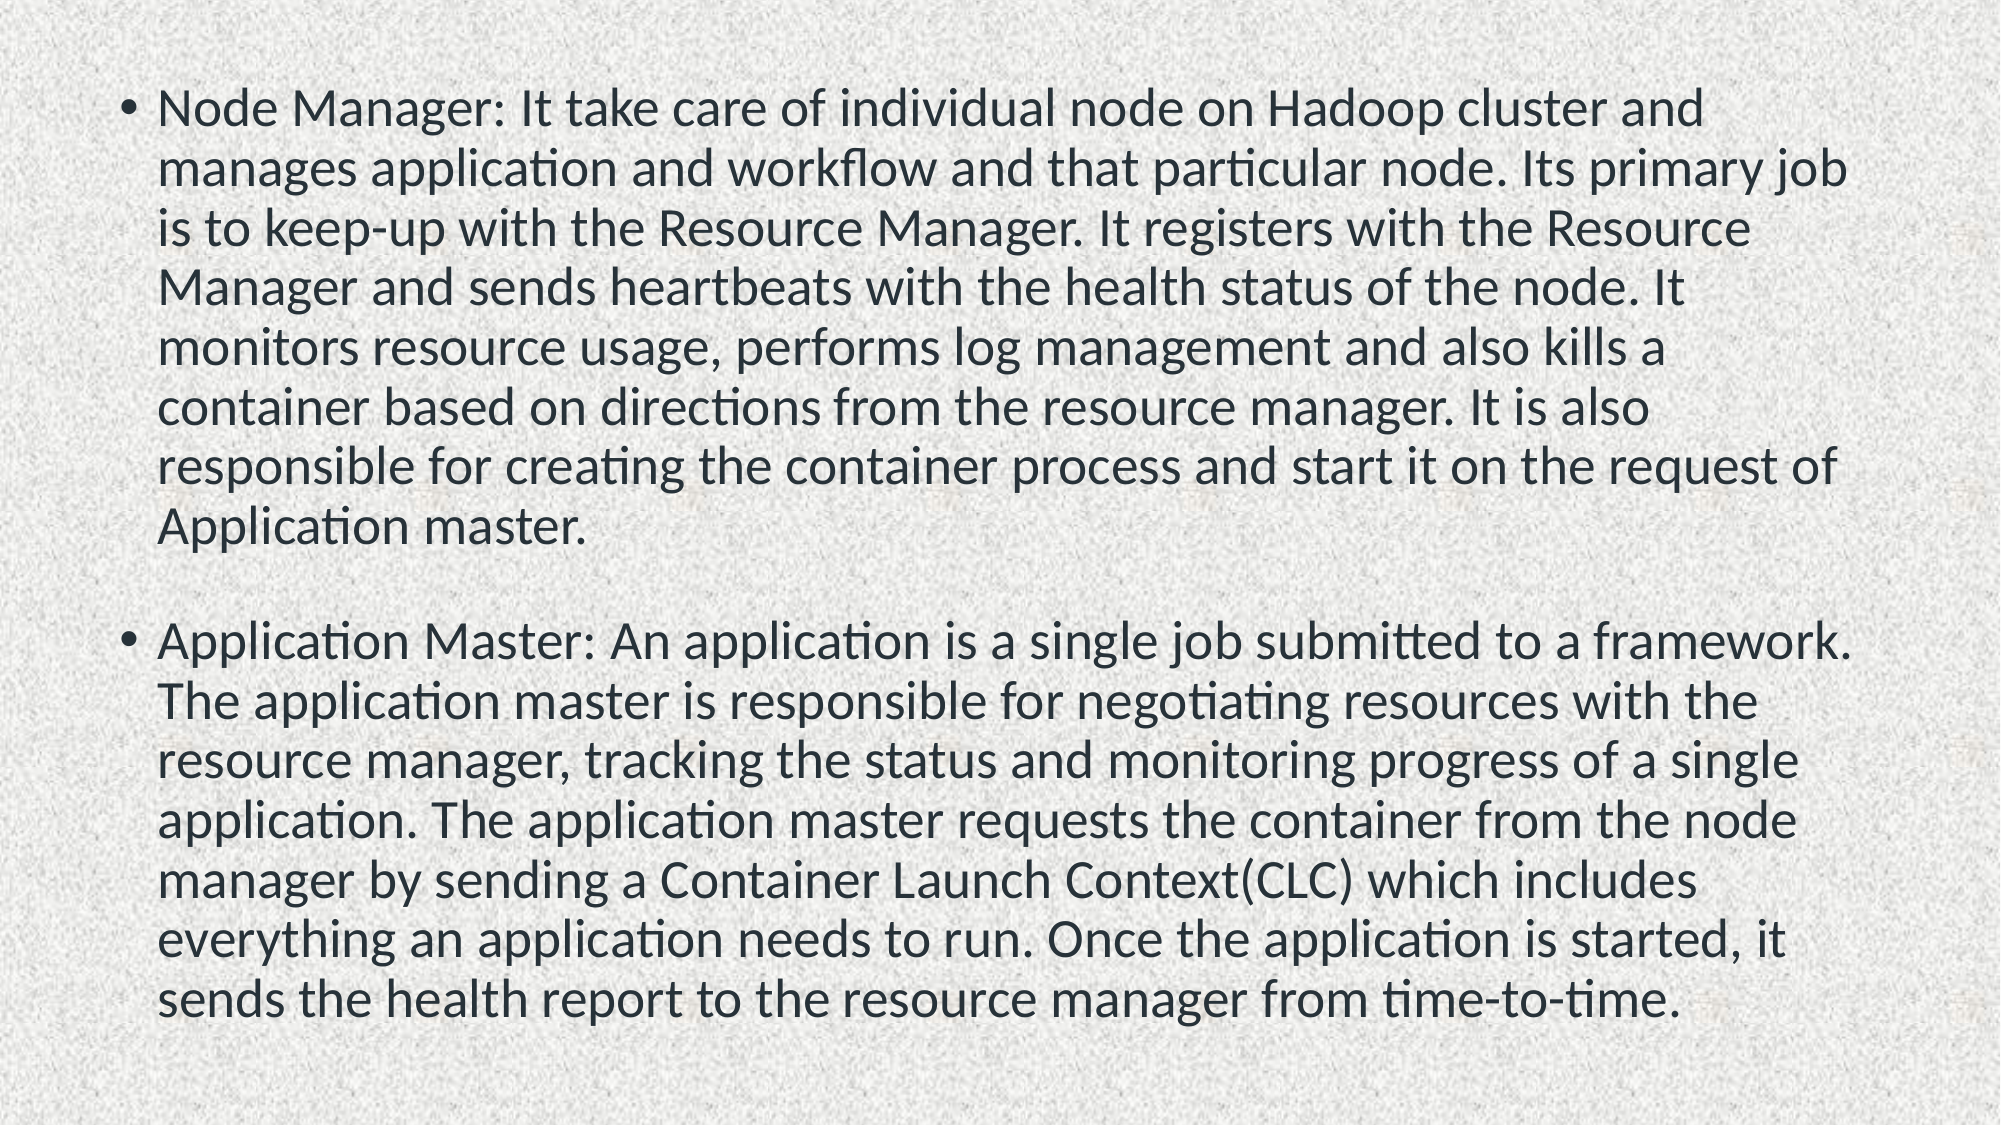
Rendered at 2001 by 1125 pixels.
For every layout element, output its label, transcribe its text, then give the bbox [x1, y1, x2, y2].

picture [0, 0, 2001, 1125]
list Node Manager: It take care of individual node on Hadoop cluster and manages application and workflow and that particular node. Its primary job is to keep-up with the Resource Manager. It registers with the Resource Manager and sends heartbeats with the health status of the node. It monitors resource usage, performs log management and also kills a container based on directions from the resource manager. It is also responsible for creating the container process and start it on the request of Application master. Application Master: An application is a single job submitted to a framework. The application master is responsible for negotiating resources with the resource manager, tracking the status and monitoring progress of a single application. The application master requests the container from the node manager by sending a Container Launch Context(CLC) which includes everything an application needs to run. Once the application is started, it sends the health report to the resource manager from time-to-time. [104, 71, 1877, 1066]
